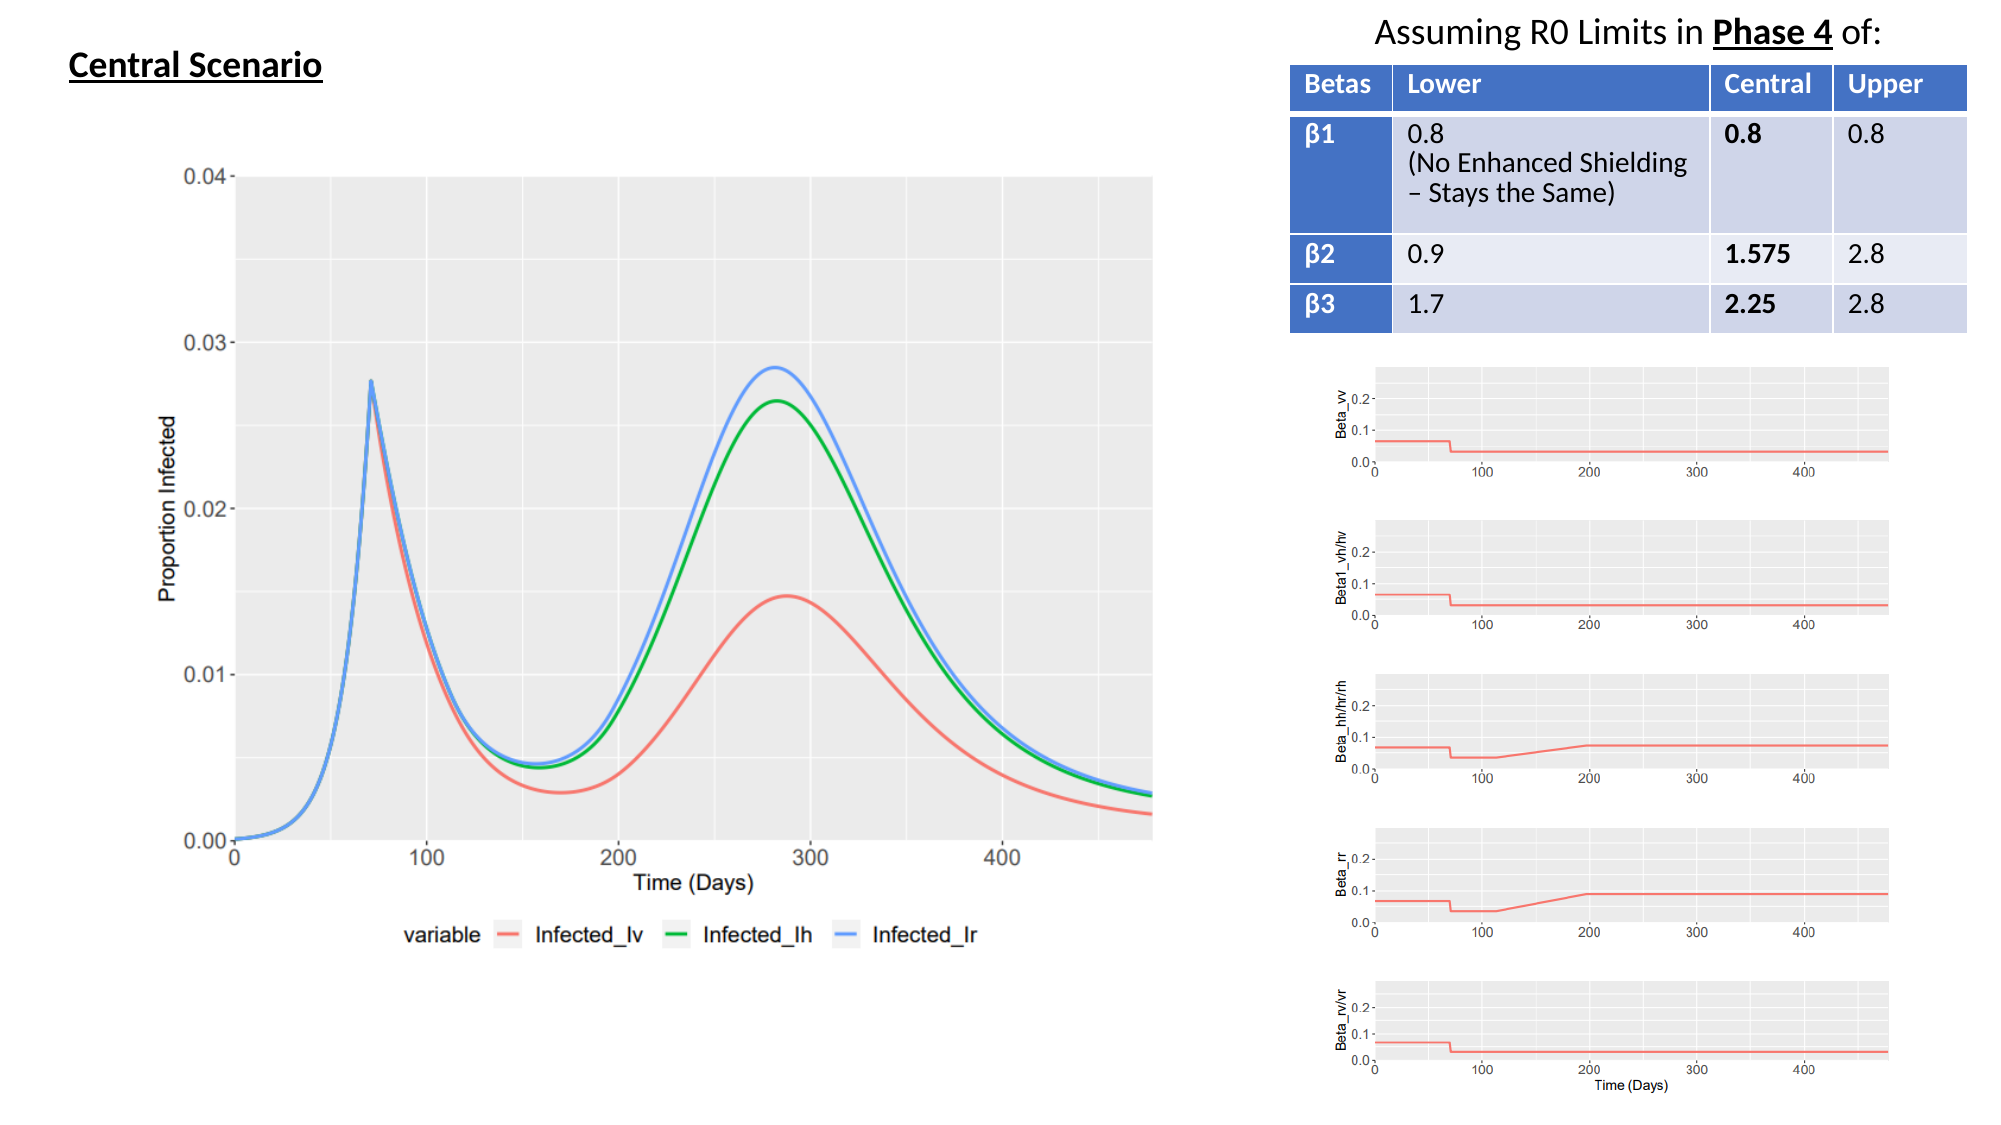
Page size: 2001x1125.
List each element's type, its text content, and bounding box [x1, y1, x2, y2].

table_cell β1 [1290, 117, 1392, 233]
table_cell 2.25 [1711, 285, 1832, 333]
table_cell 0.9 [1393, 235, 1709, 283]
table_cell 0.8 (No Enhanced Shielding – Stays the Same) [1393, 117, 1709, 233]
table_cell 1.575 [1711, 235, 1832, 283]
table_cell 2.8 [1834, 235, 1967, 283]
table_header Lower [1393, 65, 1709, 111]
table_cell 0.8 [1711, 117, 1832, 233]
table_header Betas [1290, 65, 1392, 111]
table_cell 2.8 [1834, 285, 1967, 333]
text_box Central Scenario [54, 32, 338, 93]
table_cell β3 [1290, 285, 1392, 333]
table_cell β2 [1290, 235, 1392, 283]
text_box Assuming R0 Limits in Phase 4 of: [1359, 0, 1898, 63]
table_header Upper [1834, 65, 1967, 111]
picture [1325, 357, 1900, 1101]
table_header Central [1711, 65, 1832, 111]
table_cell 0.8 [1834, 117, 1967, 233]
table_cell 1.7 [1393, 285, 1709, 333]
picture [147, 159, 1173, 965]
